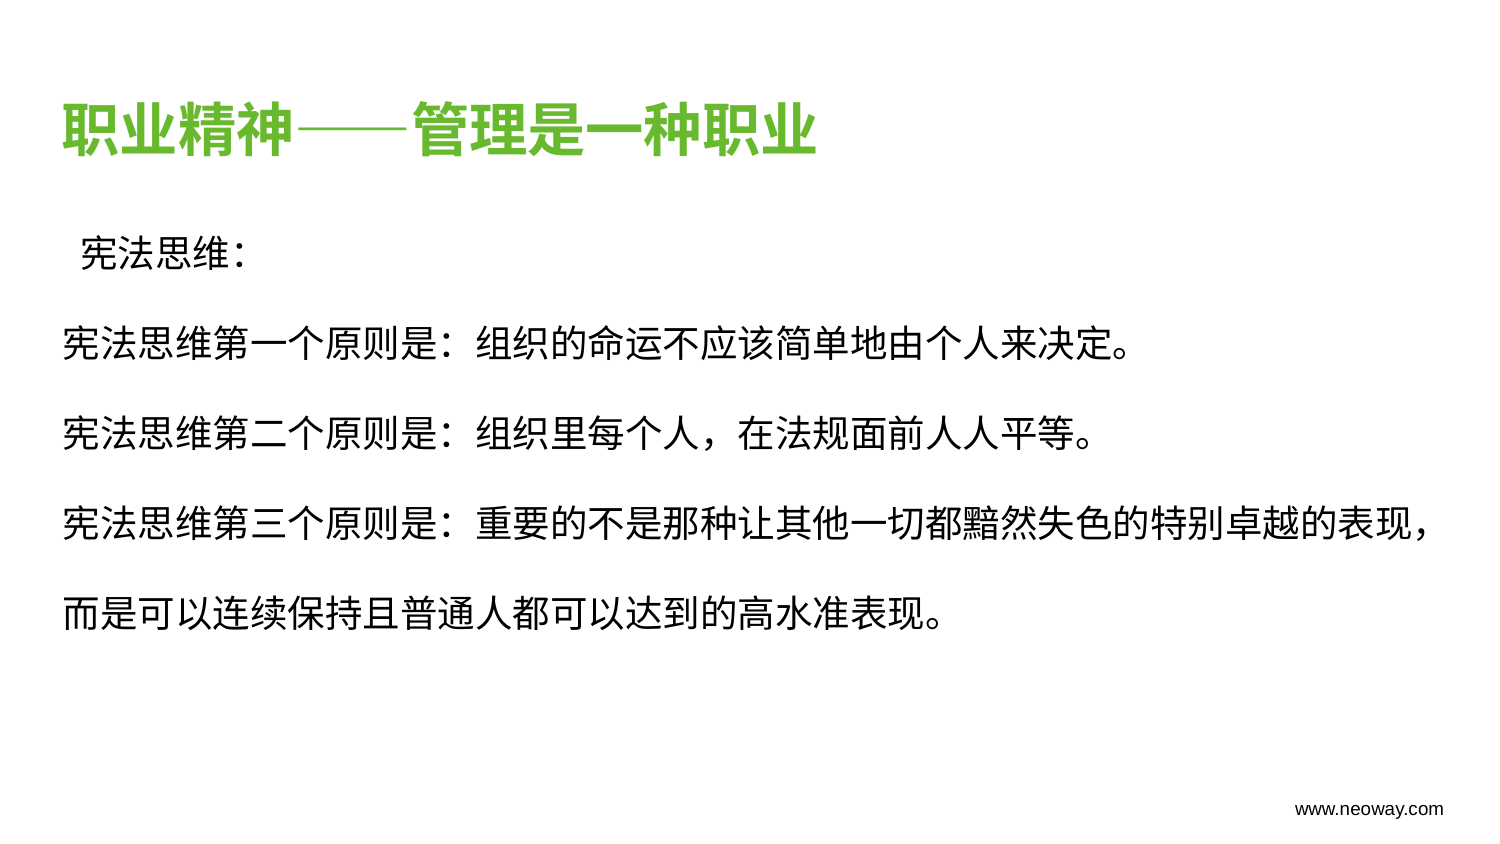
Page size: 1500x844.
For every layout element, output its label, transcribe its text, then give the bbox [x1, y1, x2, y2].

text_box 宪法思维： 宪法思维第一个原则是：组织的命运不应该简单地由个人来决定。 宪法思维第二个原则是：组织里每个人，在法规面前人人平等。 宪法思维第三个原则是：重要的不是那种让其他一切都黯然失色的特别卓越的表现，而是可以连续保持且普通人都可以达到的高水准表现。 [47, 222, 1465, 688]
text_box 职业精神——管理是一种职业 [46, 93, 1395, 236]
